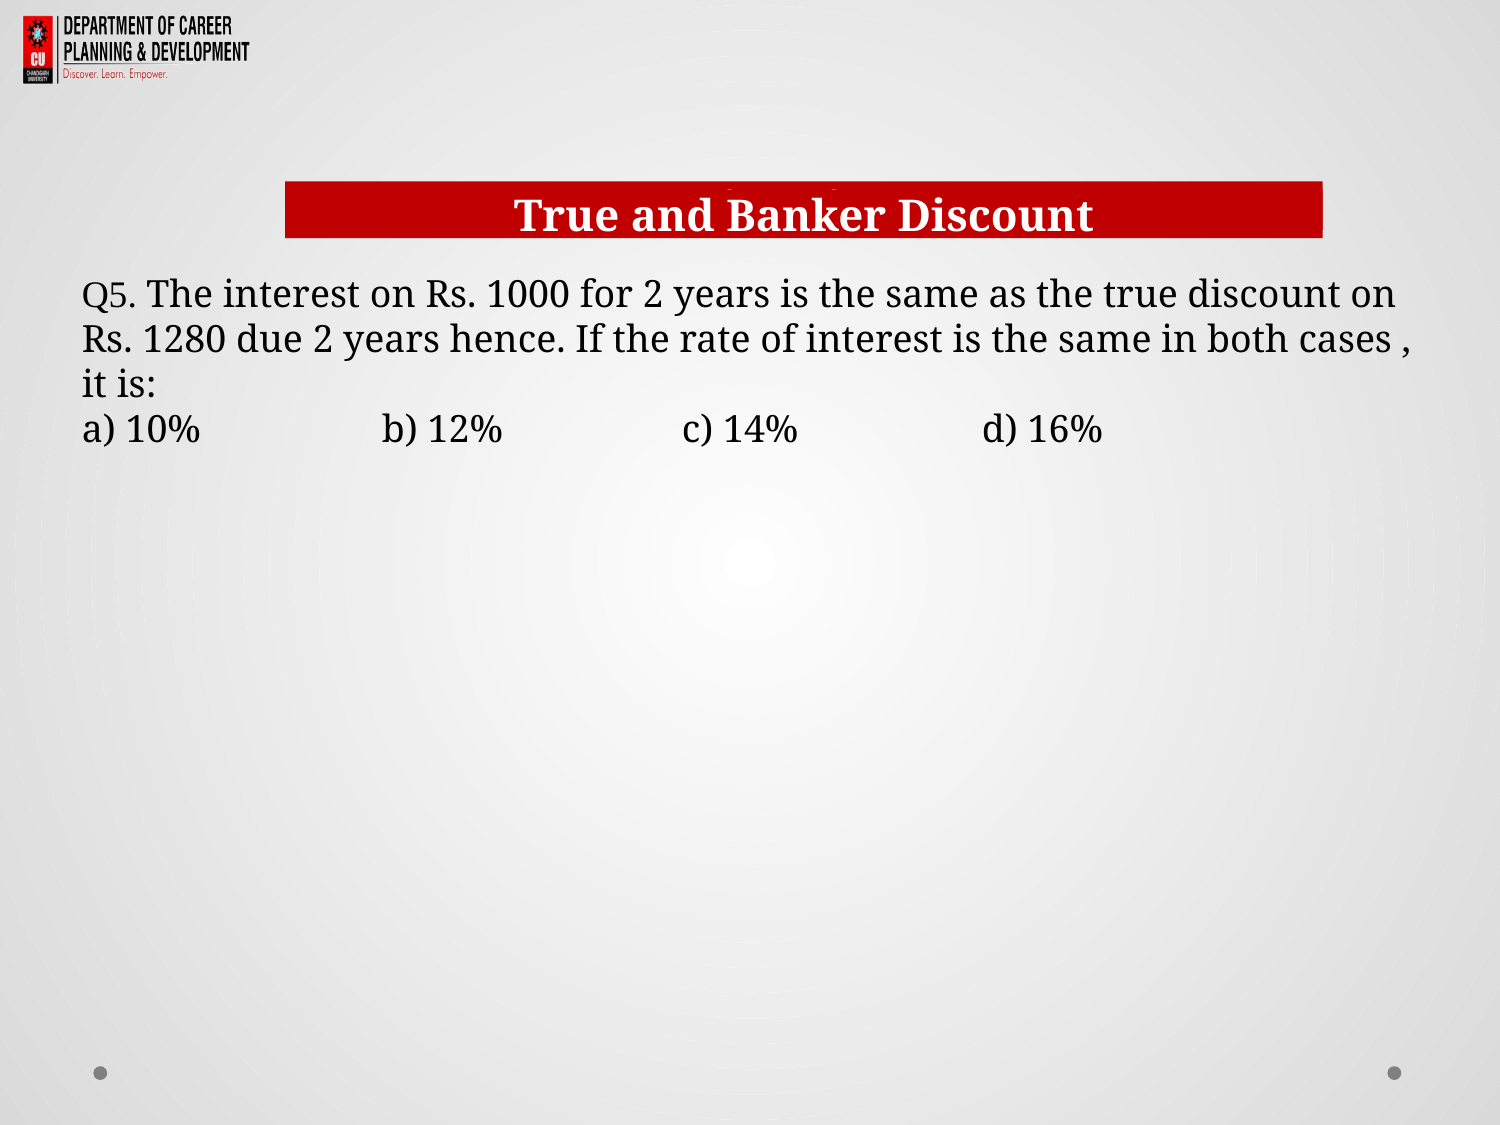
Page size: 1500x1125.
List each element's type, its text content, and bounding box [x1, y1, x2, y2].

text_box Directions [283, 179, 1325, 187]
picture [17, 0, 262, 100]
text_box Q5. The interest on Rs. 1000 for 2 years is the same as the true discount on Rs. 1280 due 2 years hence. If the rate of interest is the same in both cases , it is: a) 10% b) 12% c) 14% d) 16% [67, 262, 1431, 458]
text_box True and Banker Discount [283, 187, 1325, 240]
